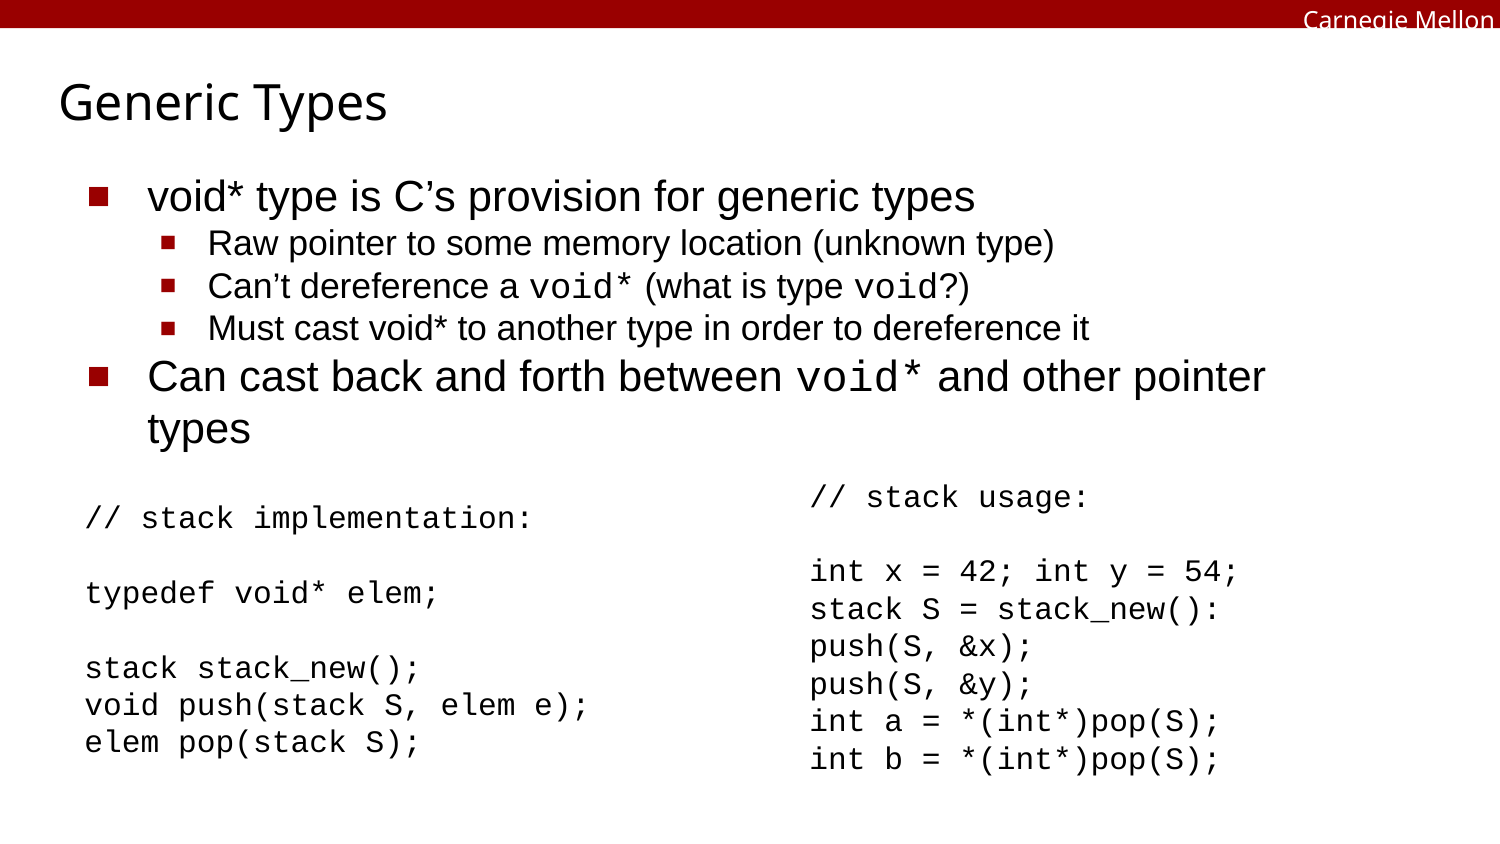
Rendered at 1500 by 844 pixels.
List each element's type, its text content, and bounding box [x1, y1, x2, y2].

title Generic Types [58, 53, 1305, 148]
list void* type is C’s provision for generic types Raw pointer to some memory location (unknown type) Can’t dereference a void* (what is type void?) Must cast void* to another type in order to dereference it Can cast back and forth between void* and other pointer types [64, 167, 1361, 456]
text_box // stack usage: int x = 42; int y = 54; stack S = stack_new(): push(S, &x); push(S, &y); int a = *(int*)pop(S); int b = *(int*)pop(S); [809, 475, 1344, 813]
text_box // stack implementation: typedef void* elem; stack stack_new(); void push(stack S, elem e); elem pop(stack S); [84, 497, 619, 760]
